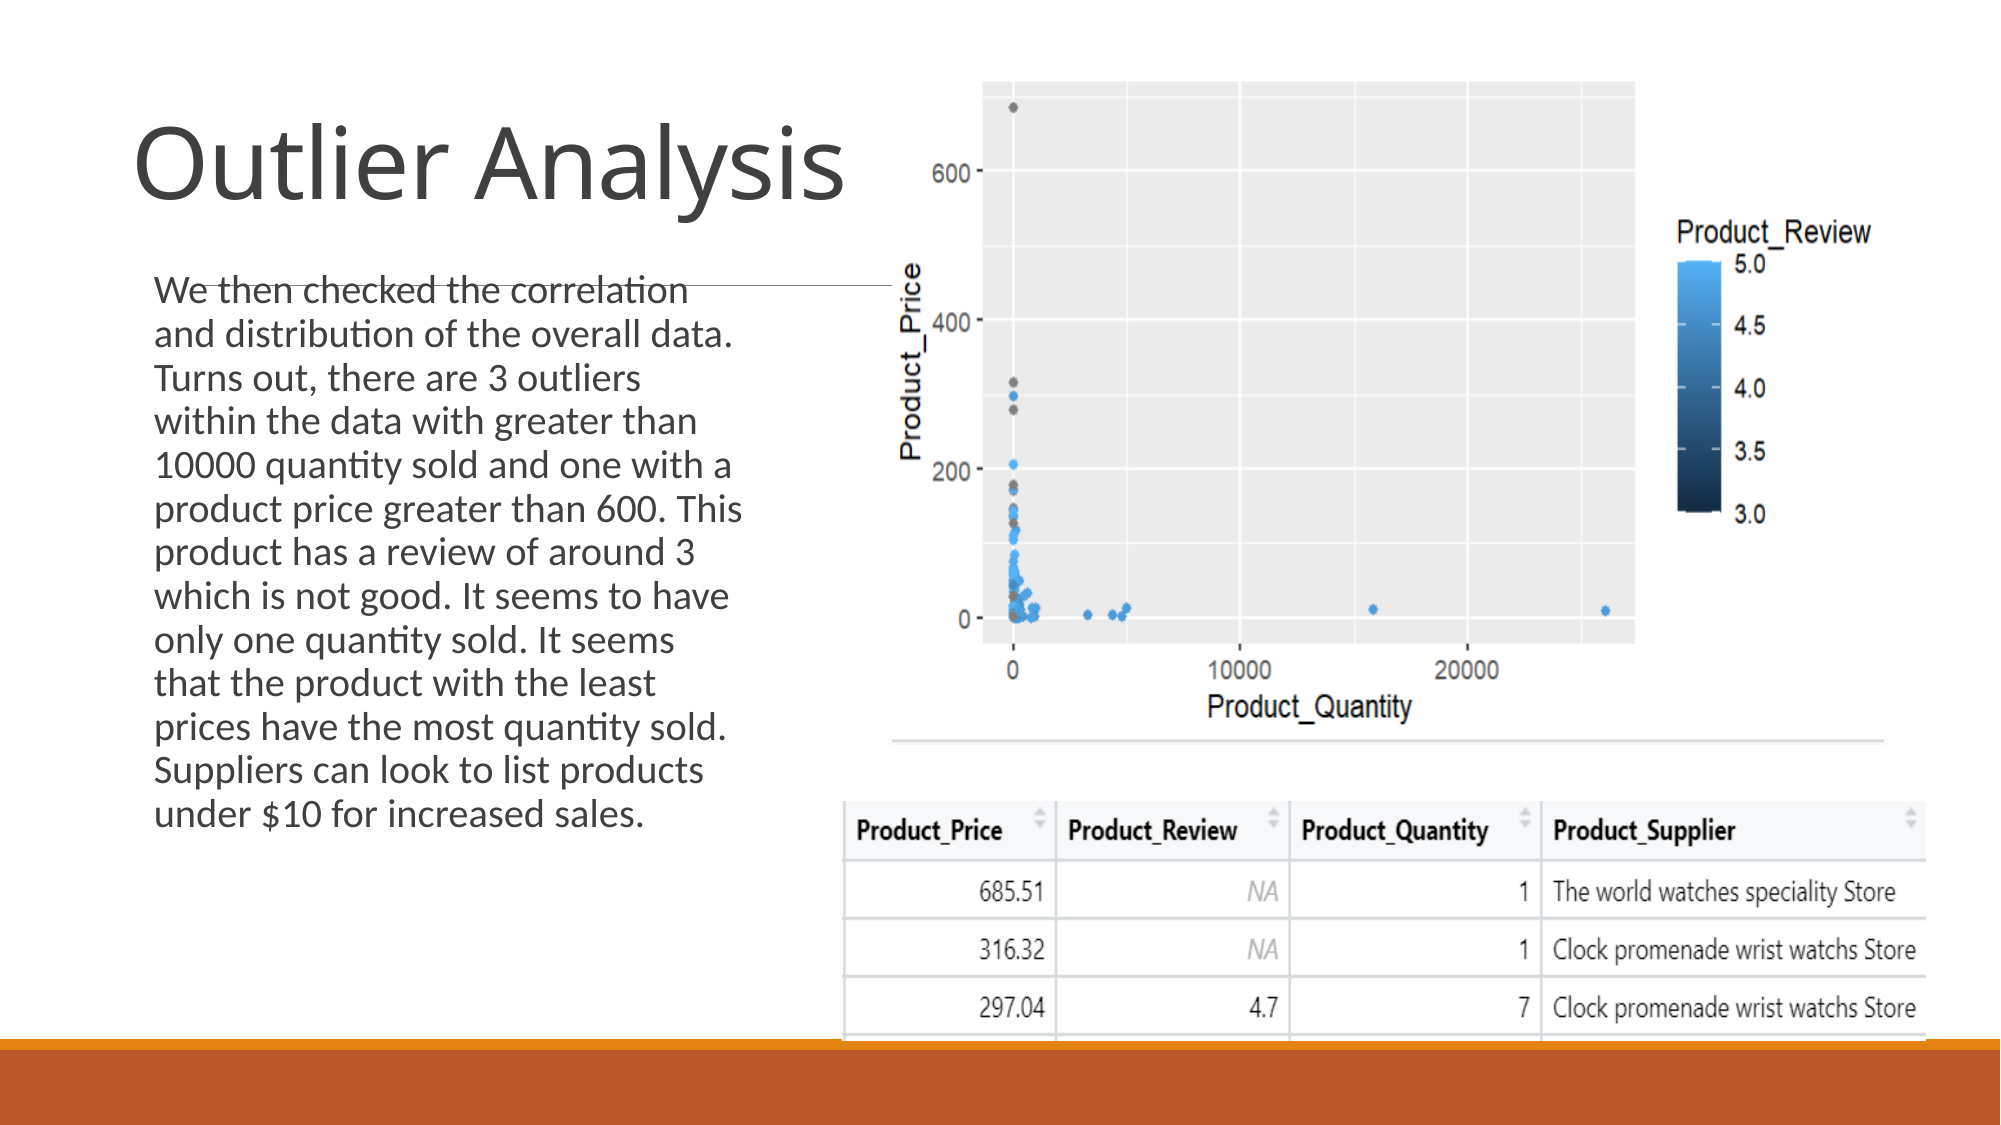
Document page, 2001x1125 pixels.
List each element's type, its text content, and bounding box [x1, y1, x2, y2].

title Outlier Analysis [116, 0, 936, 228]
picture [891, 68, 1884, 746]
list We then checked the correlation and distribution of the overall data. Turns out, there are 3 outliers within the data with greater than 10000 quantity sold and one with a product price greater than 600. This product has a review of around 3 which is not good. It seems to have only one quantity sold. It seems that the product with the least prices have the most quantity sold. Suppliers can look to list products under $10 for increased sales. [139, 261, 745, 864]
picture [842, 800, 1926, 1041]
